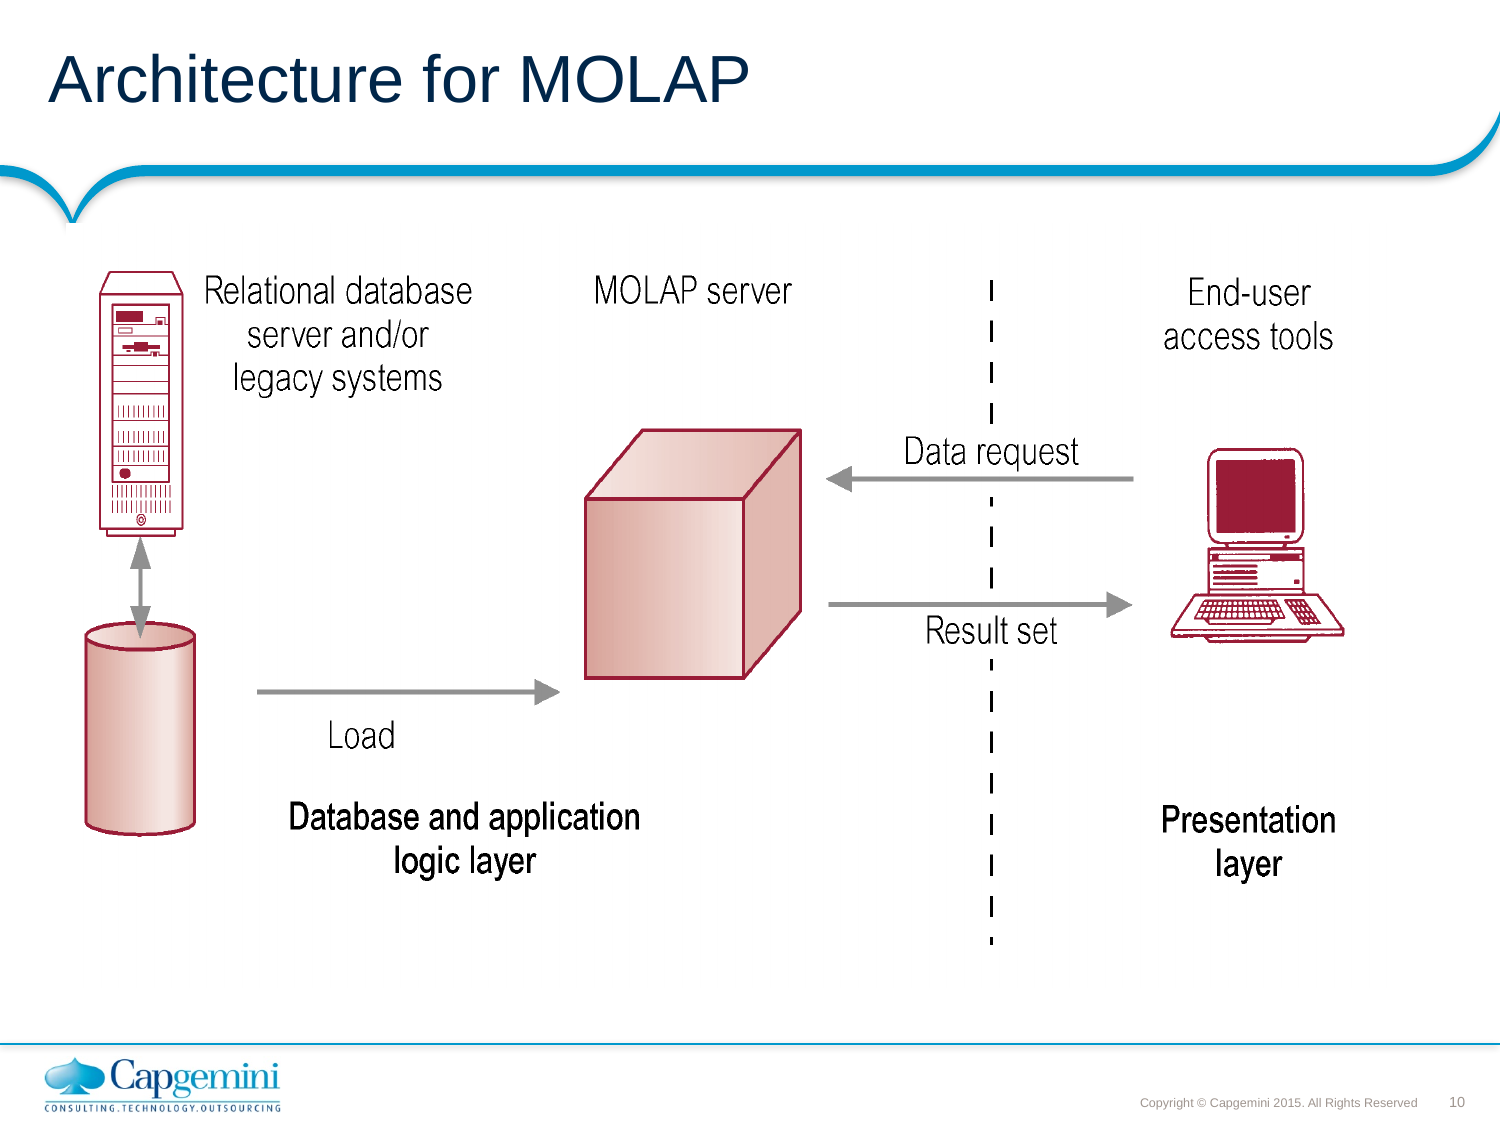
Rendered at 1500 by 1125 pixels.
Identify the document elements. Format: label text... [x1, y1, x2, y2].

picture [44, 1056, 281, 1113]
title Architecture for MOLAP [0, 0, 1500, 165]
picture [65, 223, 1387, 989]
